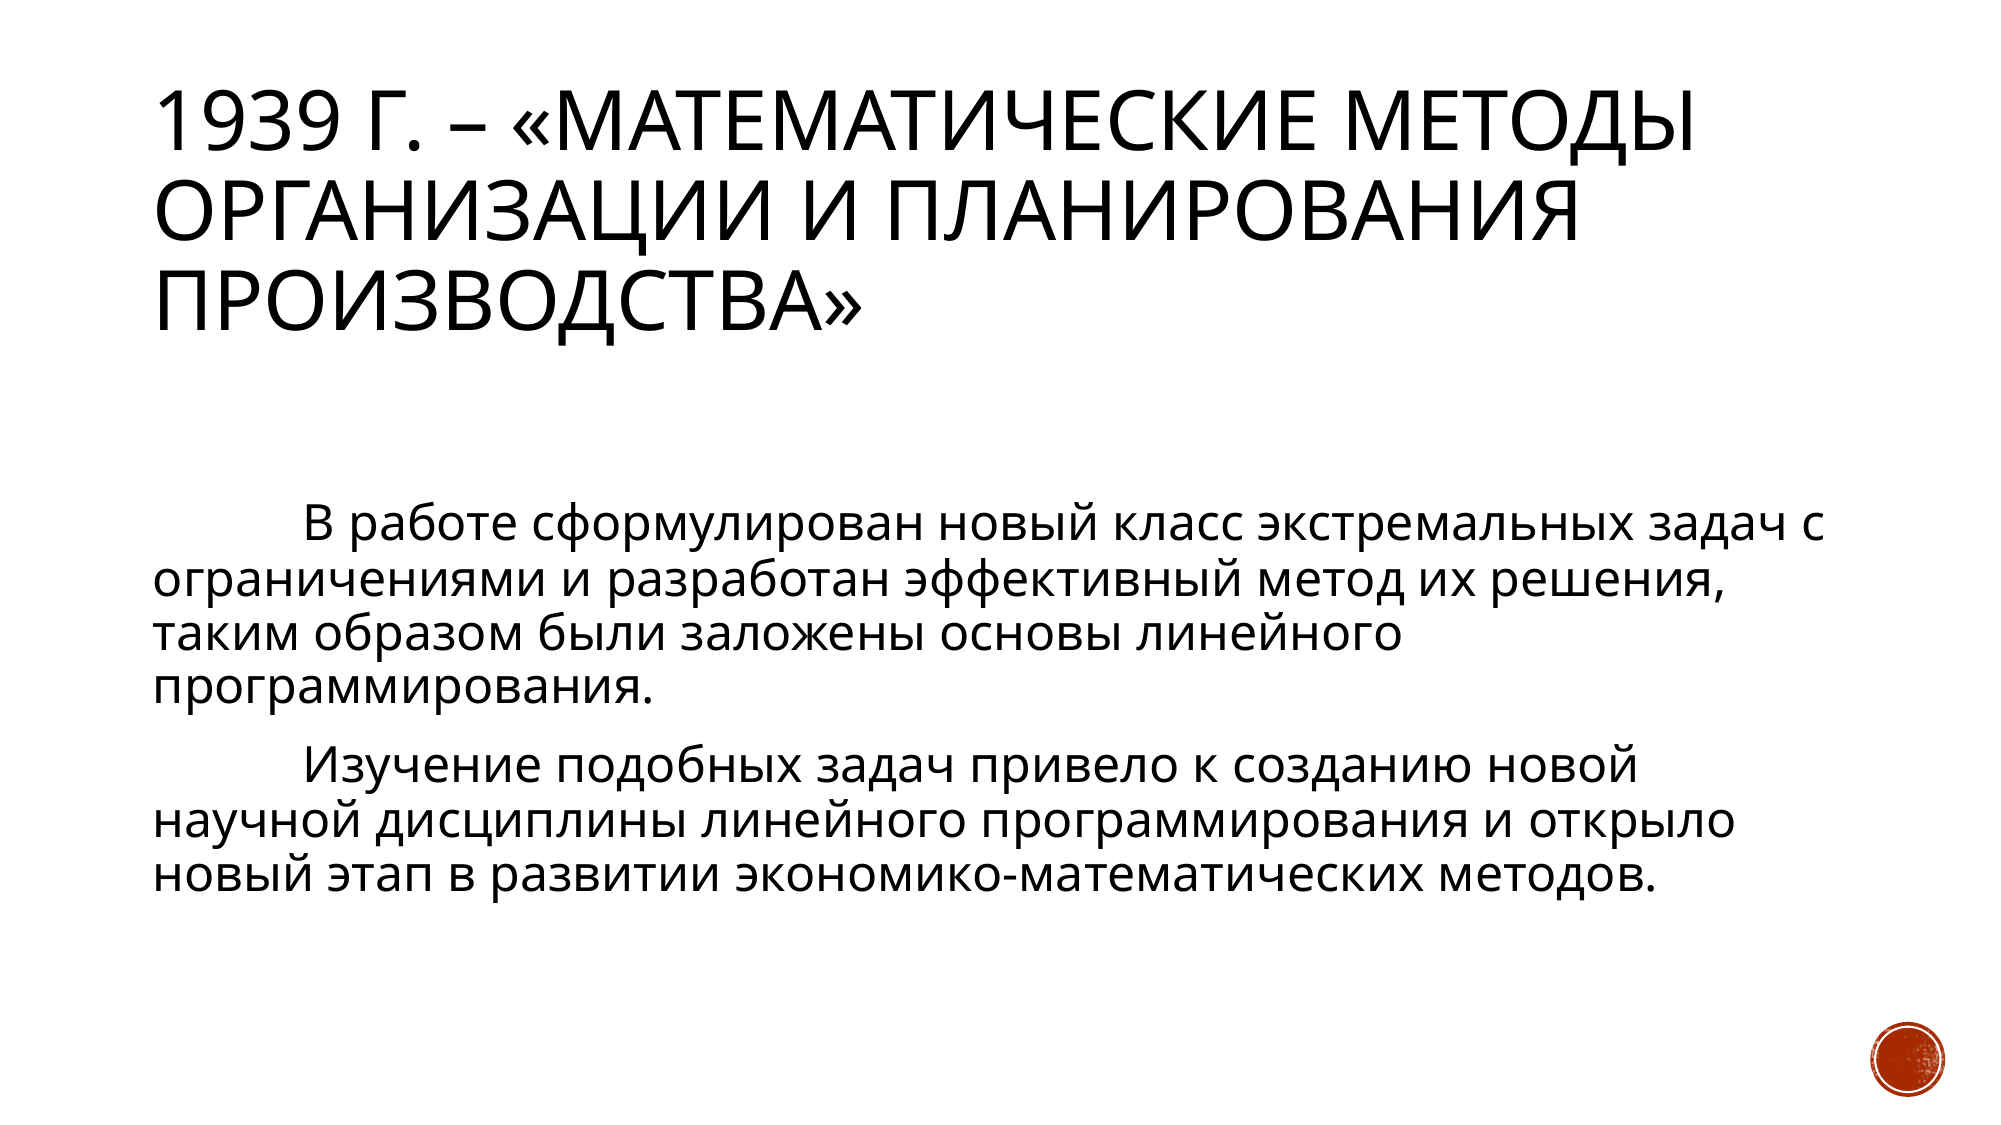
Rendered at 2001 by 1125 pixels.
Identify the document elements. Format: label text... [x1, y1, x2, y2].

title 1939 г. – «Математические методы организации и планирования производства» [138, 81, 1884, 346]
list В работе сформулирован новый класс экстремальных задач с ограничениями и разработан эффективный метод их решения, таким образом были заложены основы линейного программирования. Изучение подобных задач привело к созданию новой научной дисциплины линейного программирования и открыло новый этап в развитии экономико-математических методов. [138, 482, 1863, 1125]
